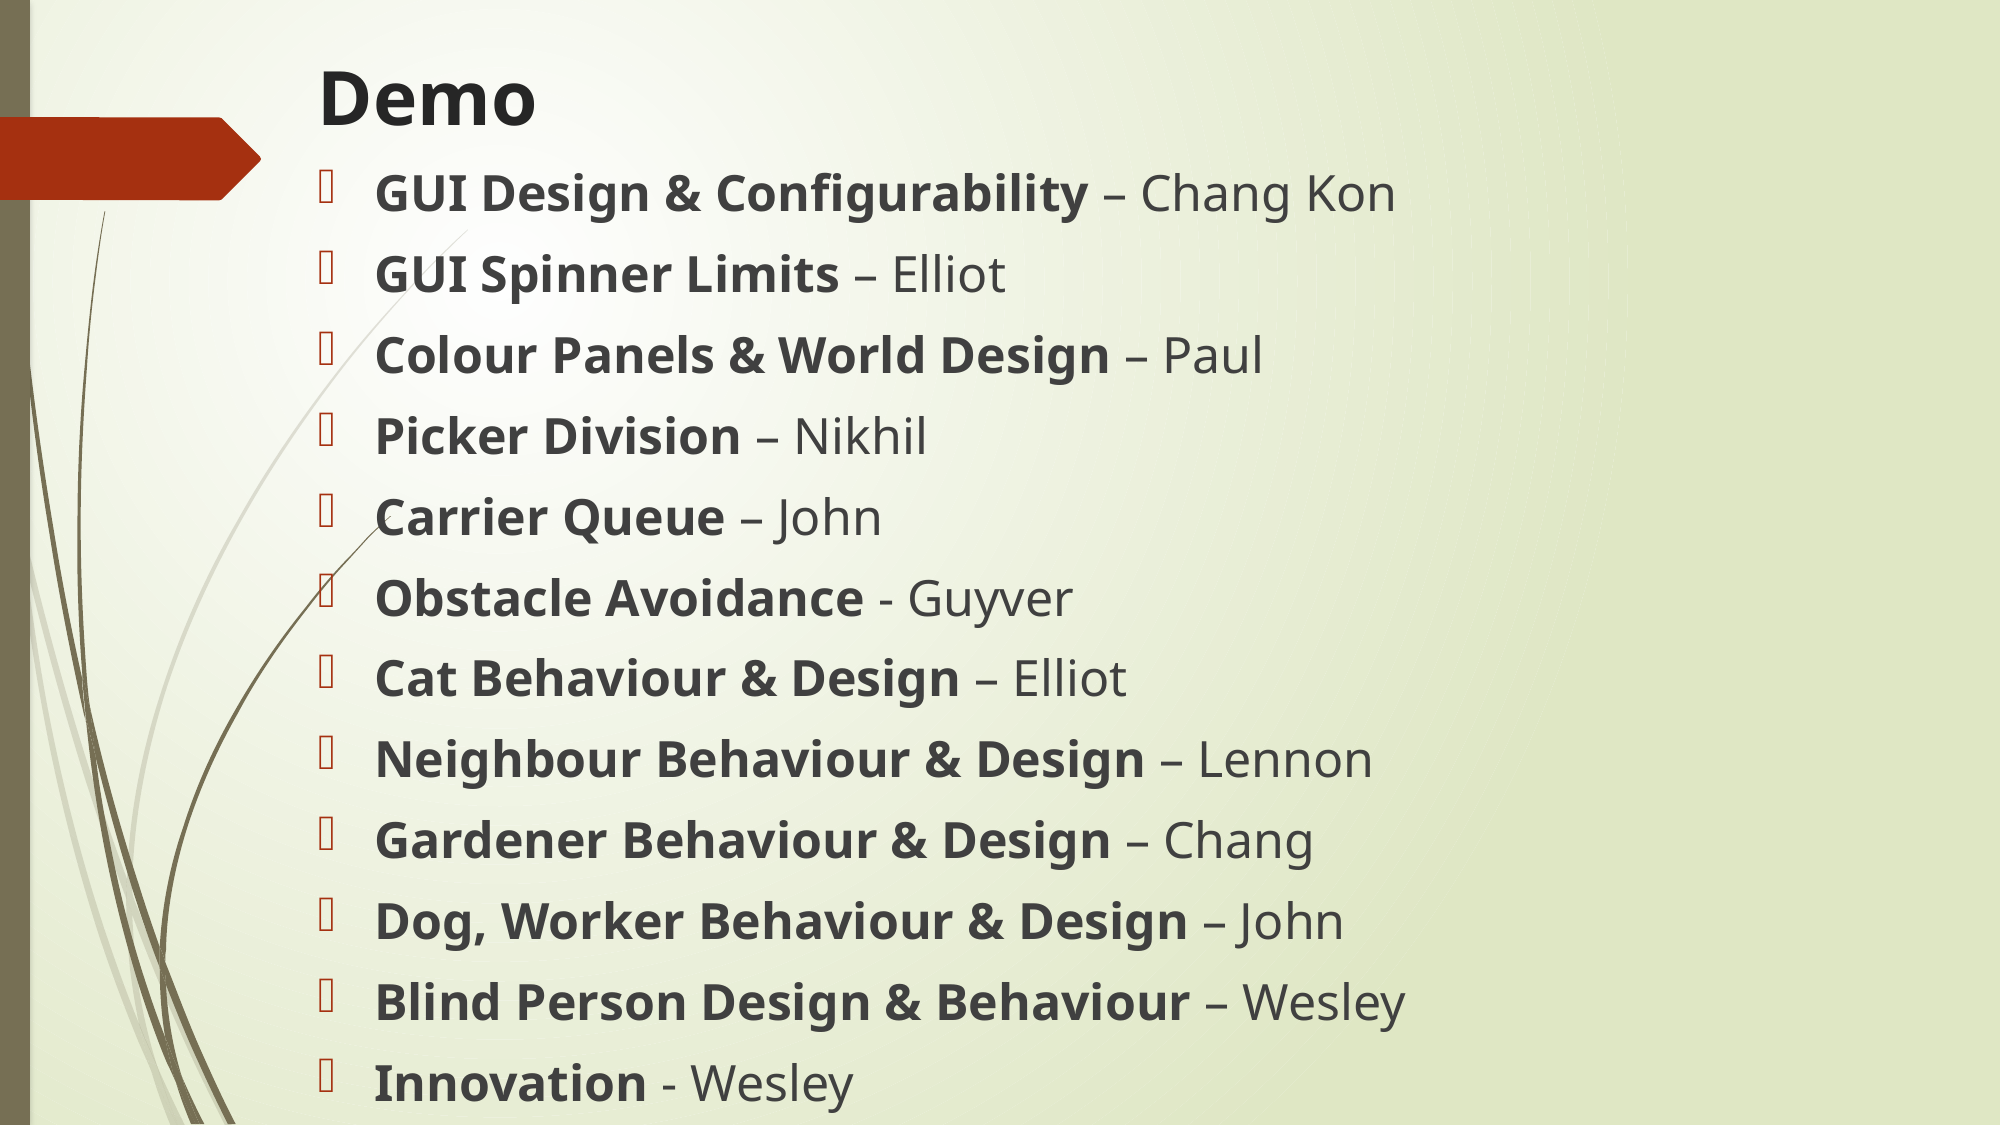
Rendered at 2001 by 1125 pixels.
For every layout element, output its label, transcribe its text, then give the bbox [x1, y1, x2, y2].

list GUI Design & Configurability – Chang Kon GUI Spinner Limits – Elliot Colour Panels & World Design – Paul Picker Division – Nikhil Carrier Queue – John Obstacle Avoidance - Guyver Cat Behaviour & Design – Elliot Neighbour Behaviour & Design – Lennon Gardener Behaviour & Design – Chang Dog, Worker Behaviour & Design – John Blind Person Design & Behaviour – Wesley Innovation - Wesley [302, 154, 2000, 1125]
title Demo [302, 43, 1765, 154]
